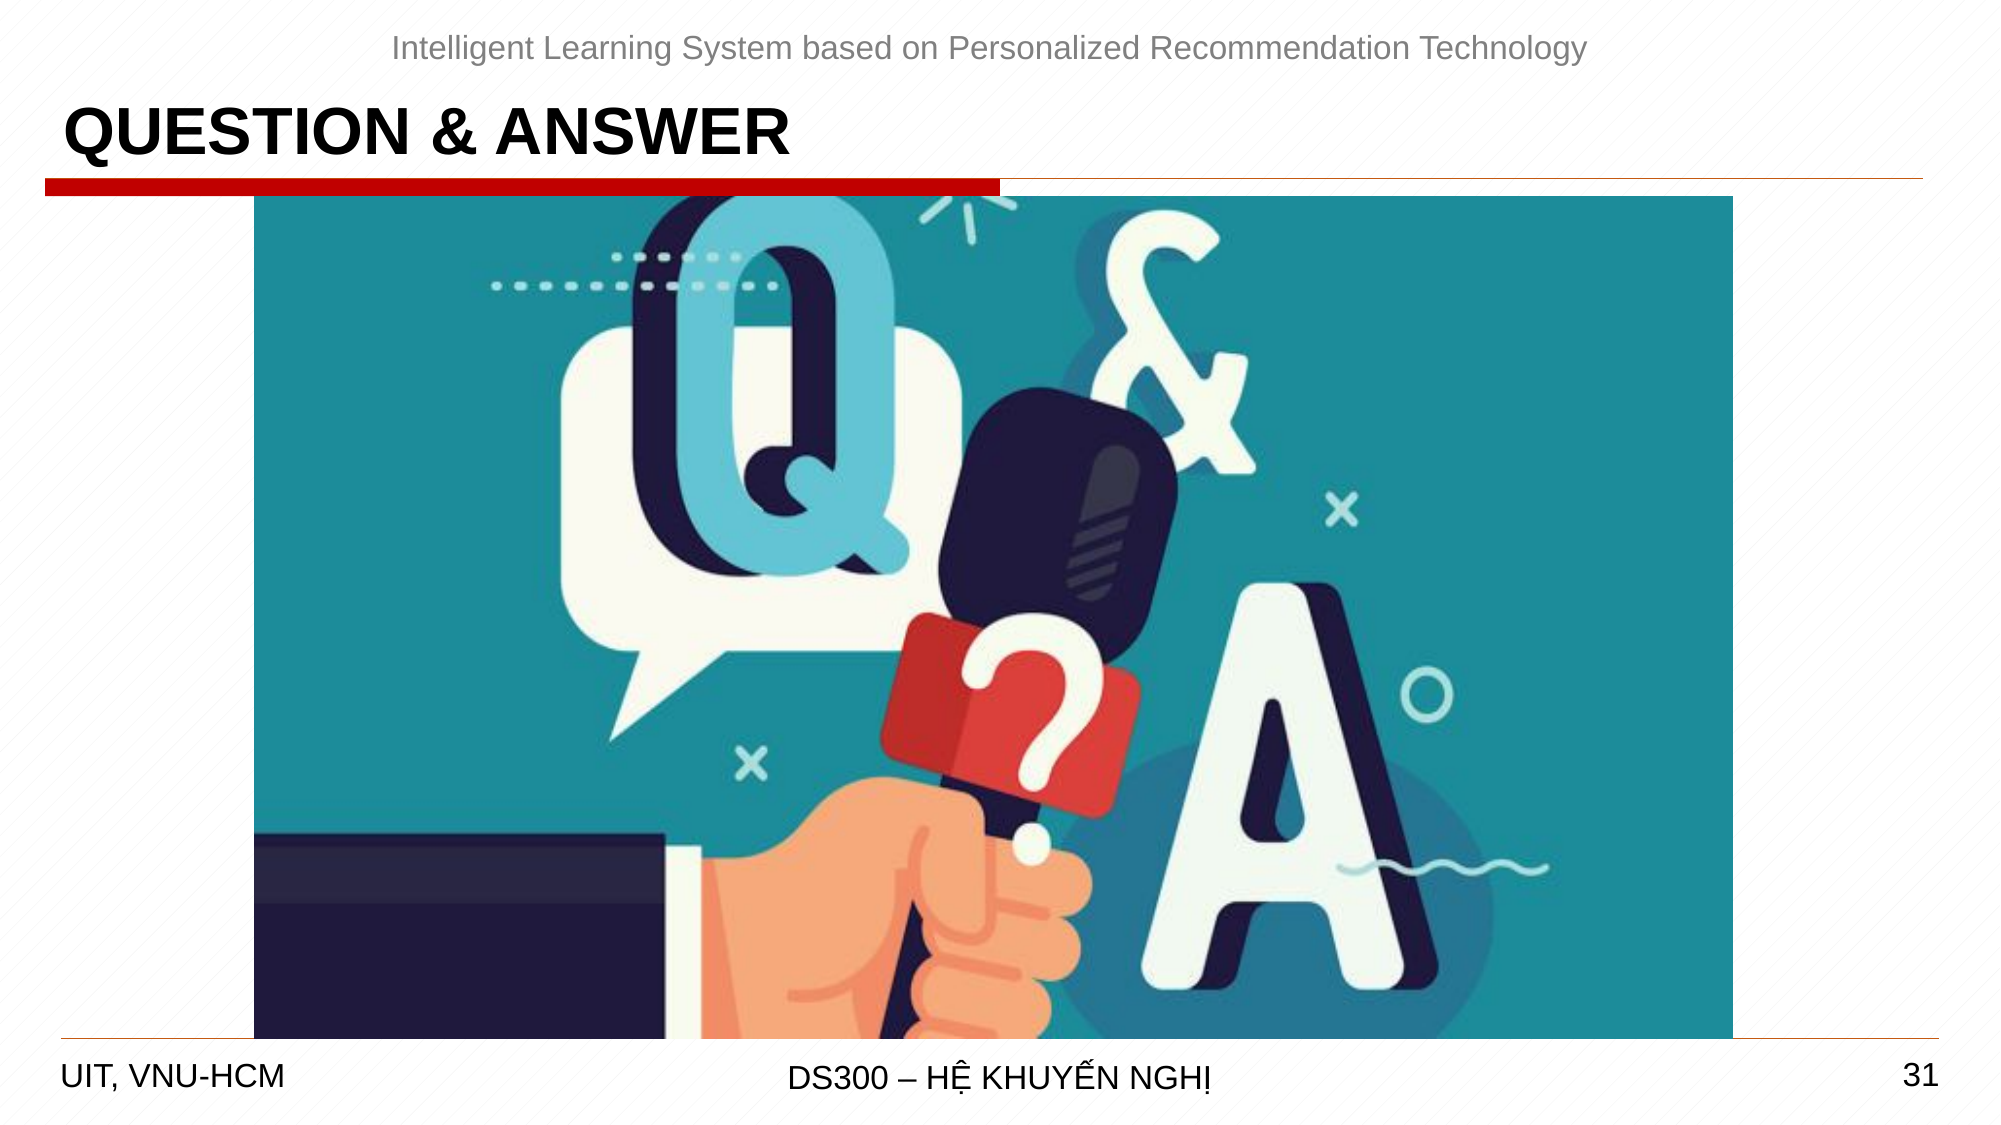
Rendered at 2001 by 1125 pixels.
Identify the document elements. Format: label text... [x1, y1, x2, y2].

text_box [45, 178, 1924, 197]
text_box Intelligent Learning System based on Personalized Recommendation Technology [284, 18, 1697, 114]
slide_number 31 [1865, 1042, 1955, 1103]
text_box UIT, VNU-HCM [45, 1046, 371, 1107]
picture [254, 196, 1733, 1039]
text_box QUESTION & ANSWER [48, 80, 807, 175]
footer DS300 – HỆ KHUYẾN NGHỊ [662, 1046, 1338, 1107]
